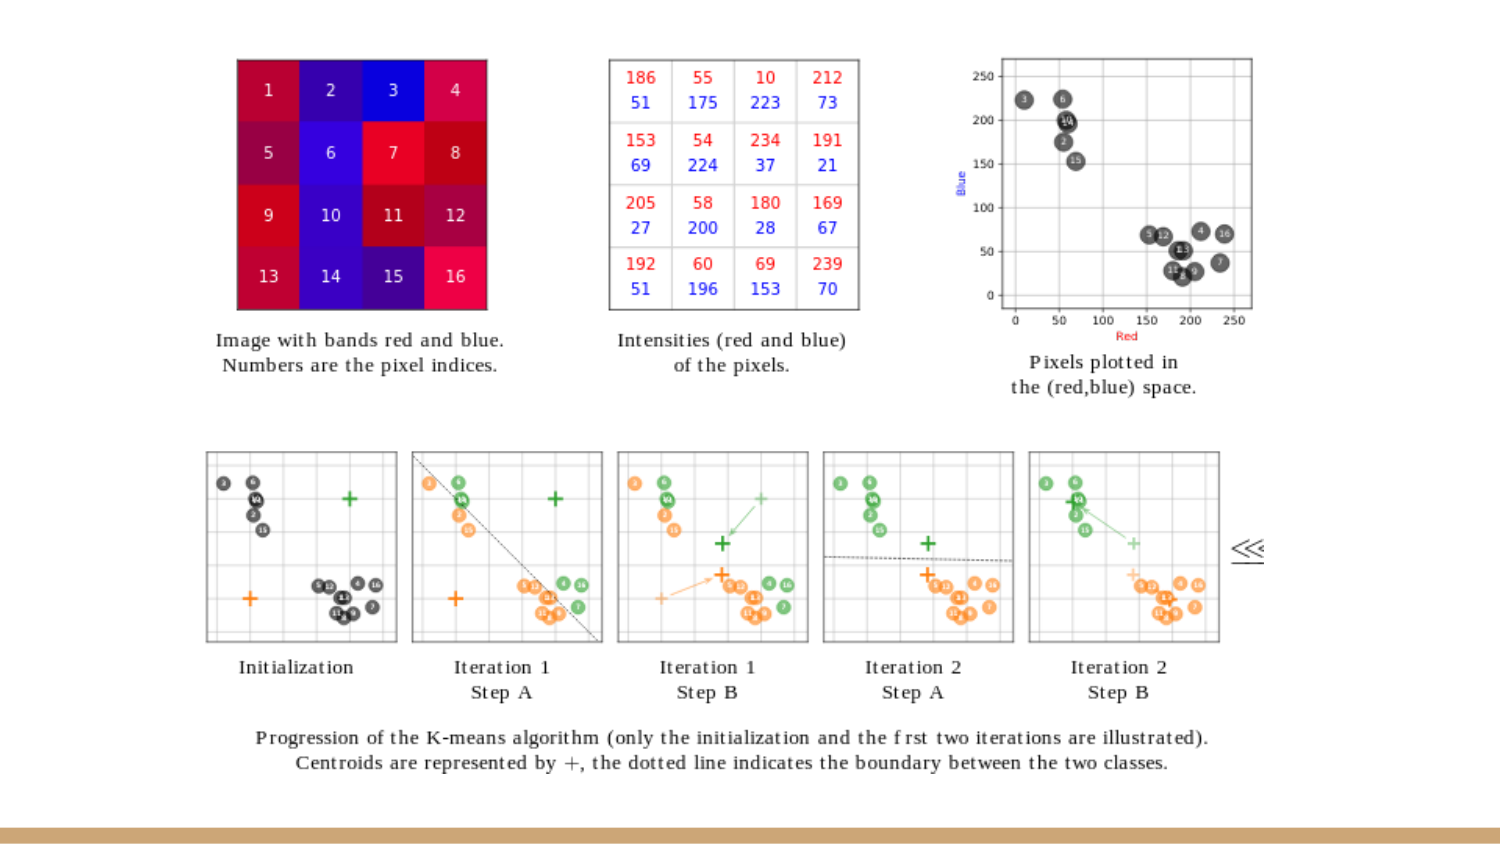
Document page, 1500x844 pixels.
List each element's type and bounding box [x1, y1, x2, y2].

picture [200, 51, 1264, 774]
